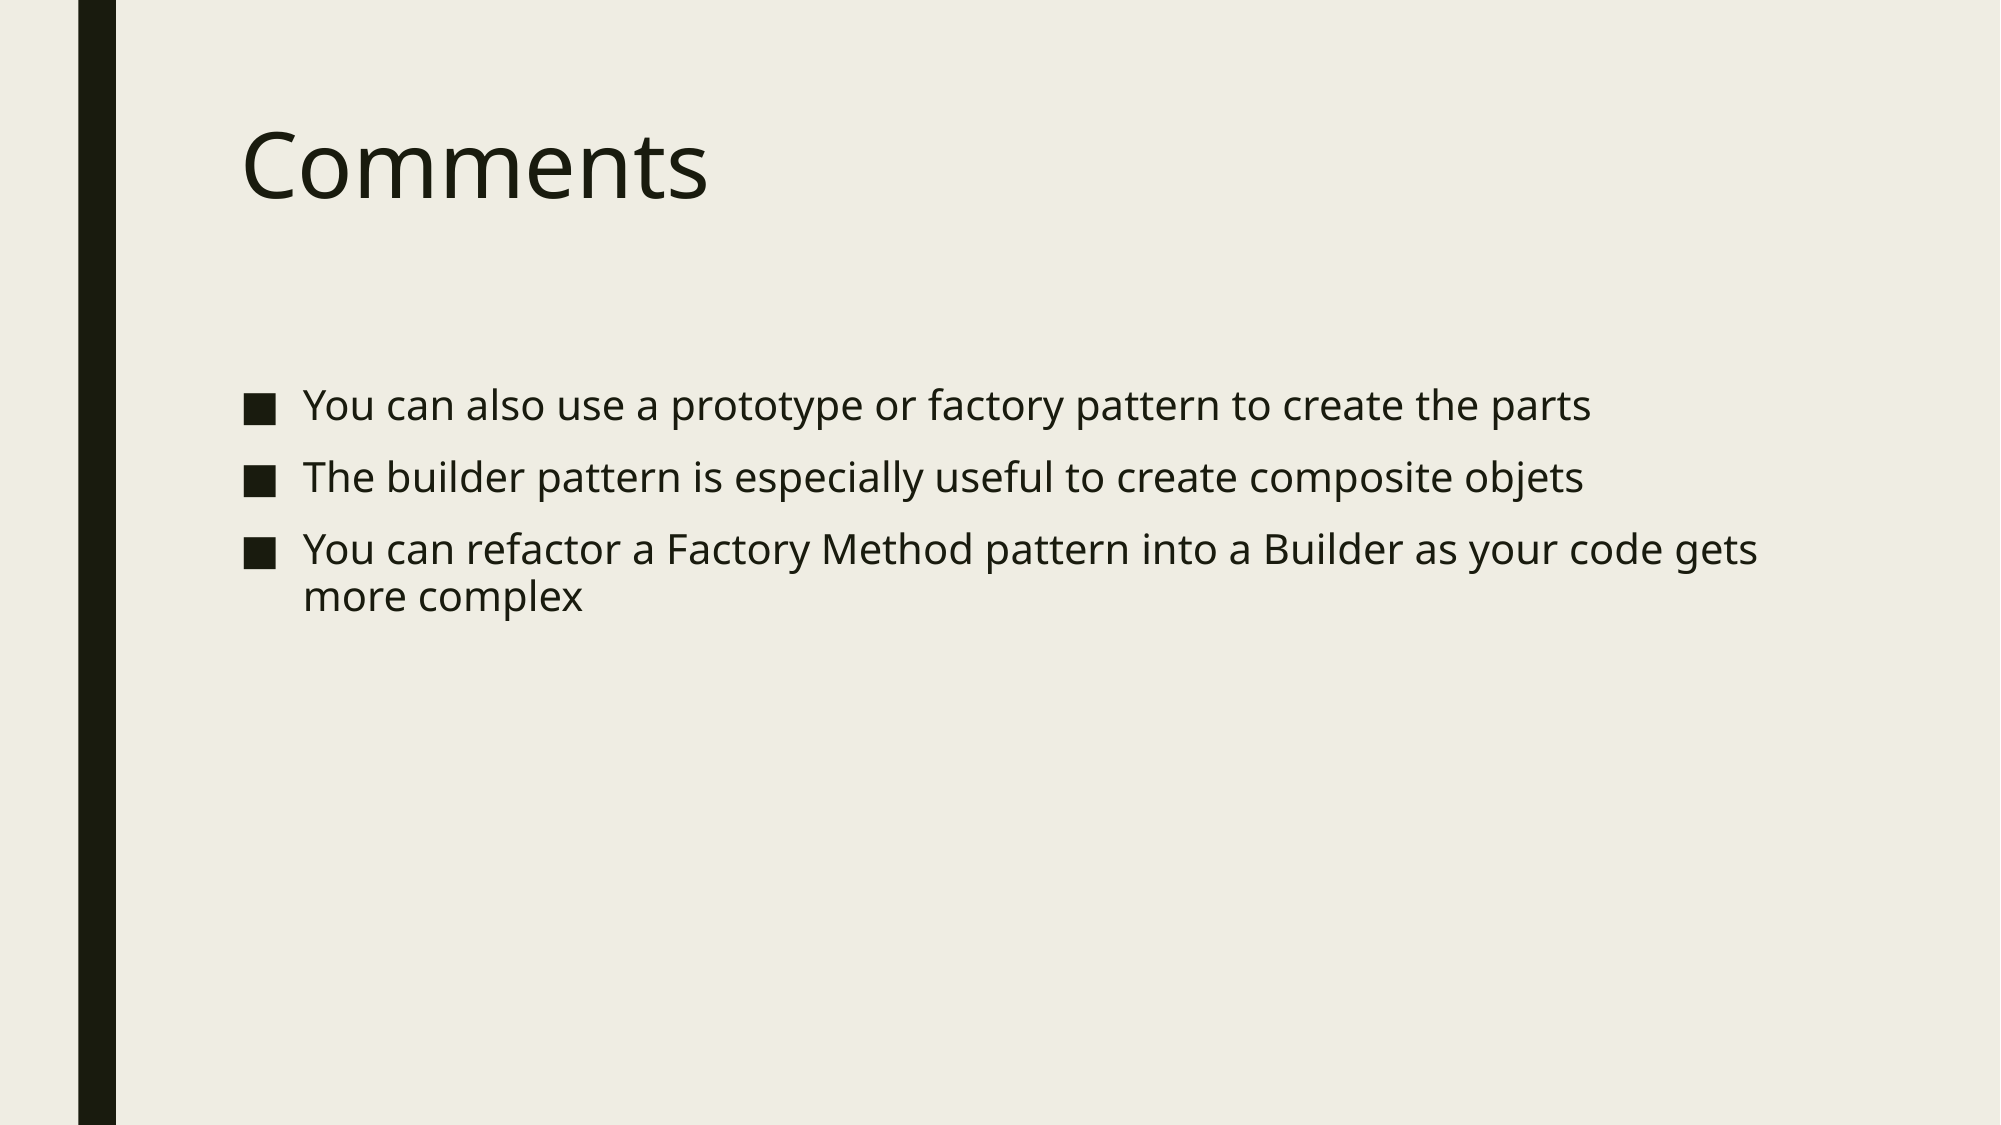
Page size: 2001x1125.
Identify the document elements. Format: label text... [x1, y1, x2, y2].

title Comments [225, 112, 1800, 357]
list You can also use a prototype or factory pattern to create the parts The builder pattern is especially useful to create composite objets You can refactor a Factory Method pattern into a Builder as your code gets more complex [225, 375, 1800, 963]
